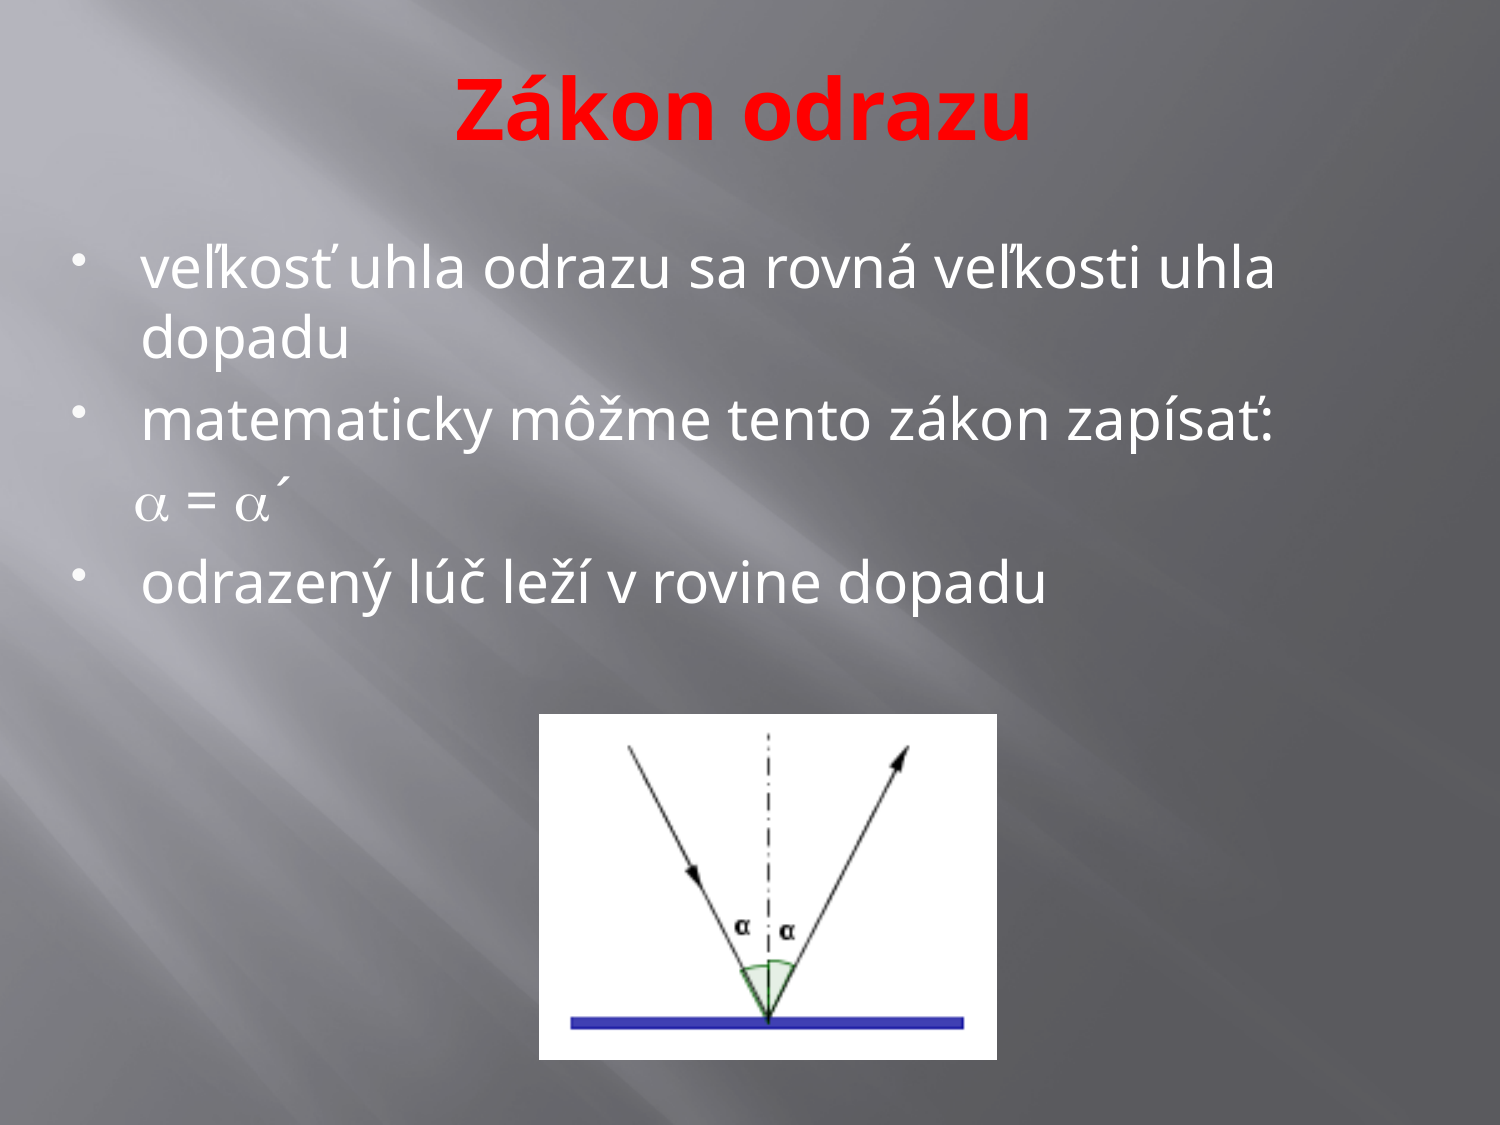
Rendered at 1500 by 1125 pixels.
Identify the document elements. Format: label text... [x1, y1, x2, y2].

title Zákon odrazu [70, 35, 1421, 178]
list veľkosť uhla odrazu sa rovná veľkosti uhla dopadu matematicky môžme tento zákon zapísať: a = a´ odrazený lúč leží v rovine dopadu [35, 222, 1425, 1079]
picture [538, 714, 997, 1061]
